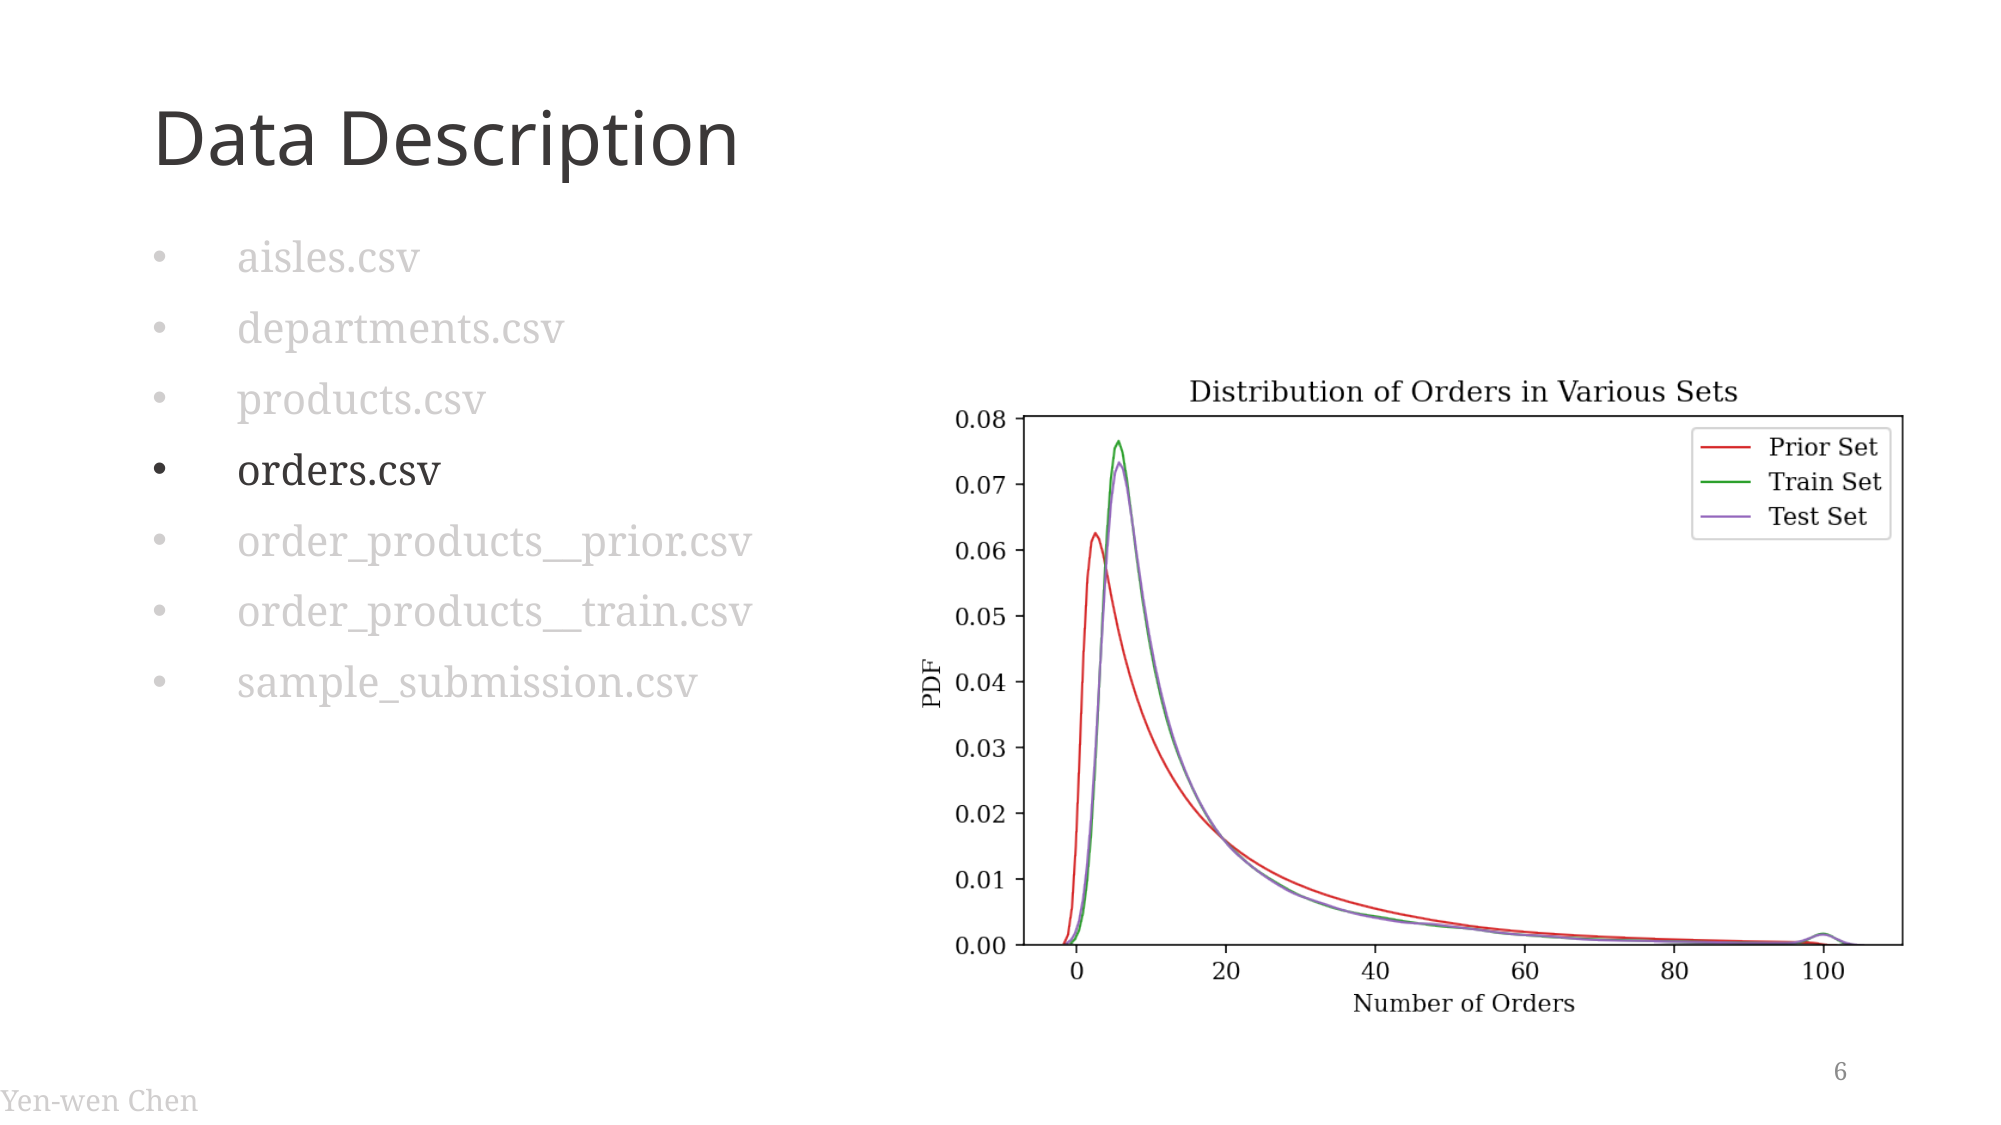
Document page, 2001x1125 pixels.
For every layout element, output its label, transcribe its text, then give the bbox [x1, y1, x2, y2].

list aisles.csv departments.csv products.csv orders.csv order_products__prior.csv order_products__train.csv sample_submission.csv [137, 223, 1863, 1014]
slide_number 6 [1412, 1043, 1863, 1103]
picture [896, 354, 1929, 1043]
title Data Description [137, 93, 1863, 191]
